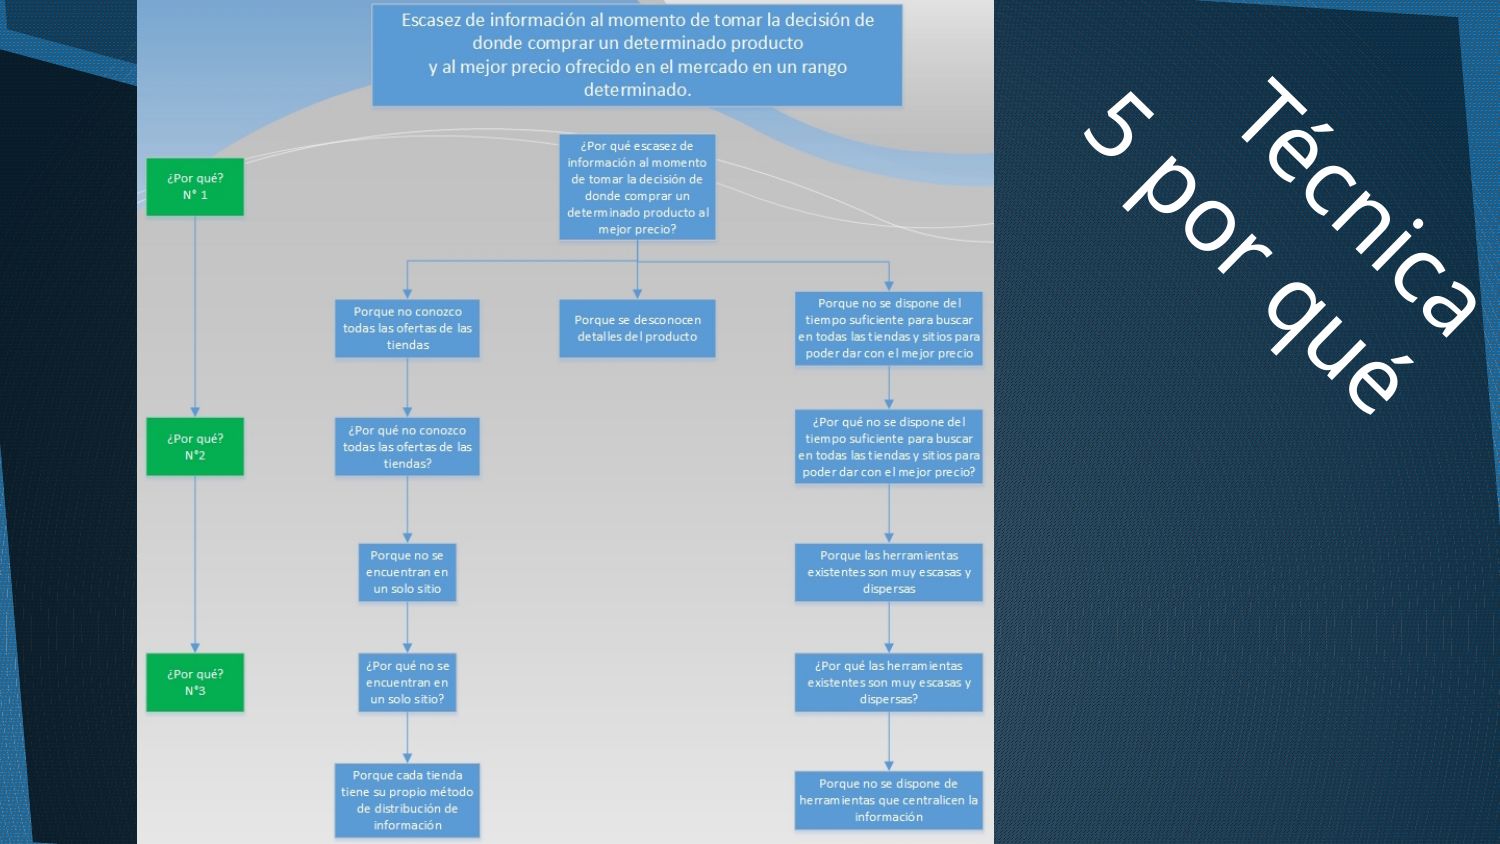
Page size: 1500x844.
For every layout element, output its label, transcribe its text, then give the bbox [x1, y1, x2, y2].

title Técnica 5 por qué [1087, 0, 1500, 452]
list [48, 0, 1082, 844]
table_cell [1082, 0, 1088, 178]
